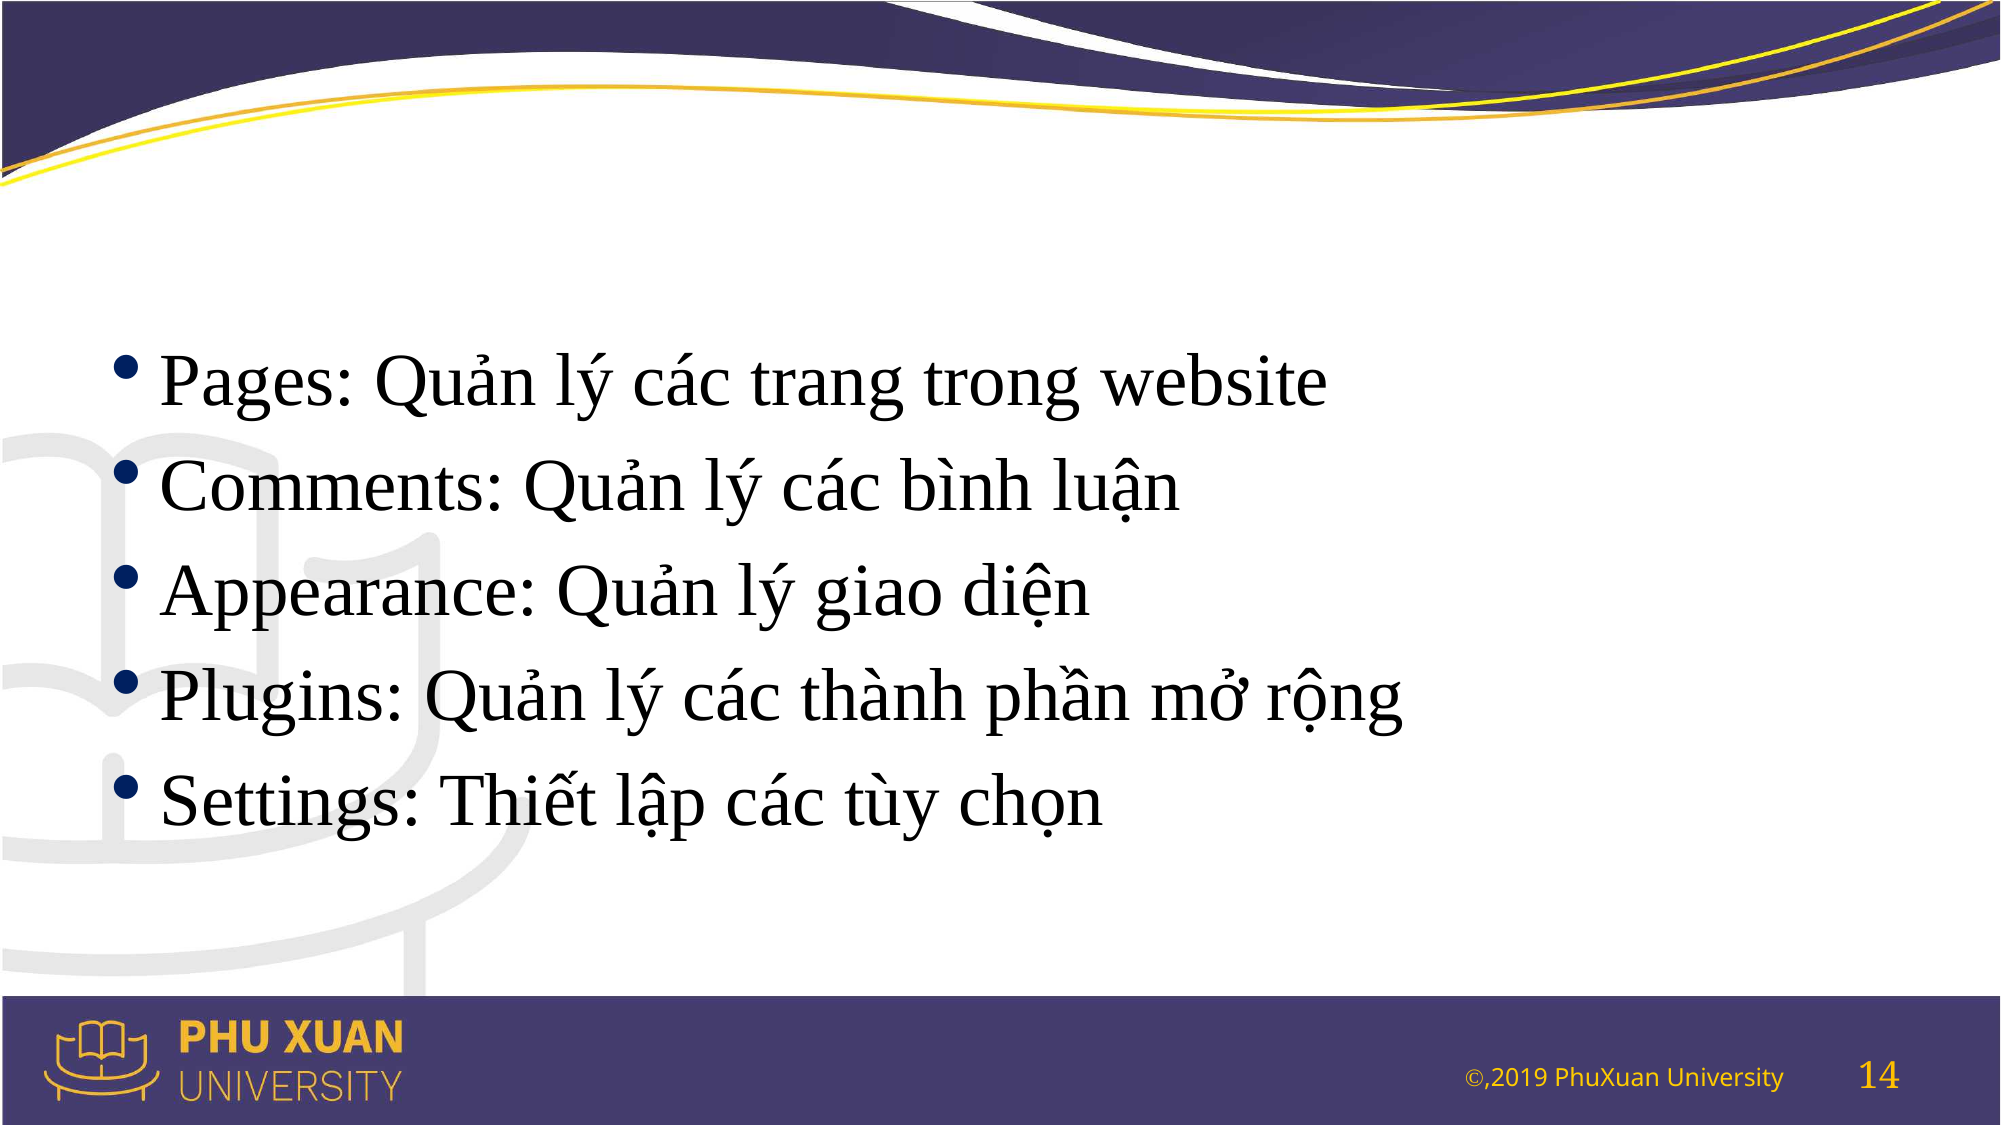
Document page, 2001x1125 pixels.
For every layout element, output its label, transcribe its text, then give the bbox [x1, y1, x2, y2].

list Pages: Quản lý các trang trong website Comments: Quản lý các bình luận Appearance: Quản lý giao diện Plugins: Quản lý các thành phần mở rộng Settings: Thiết lập các tùy chọn [99, 322, 1900, 1043]
picture [0, 0, 2001, 1125]
slide_number 14 [1733, 1042, 1900, 1103]
